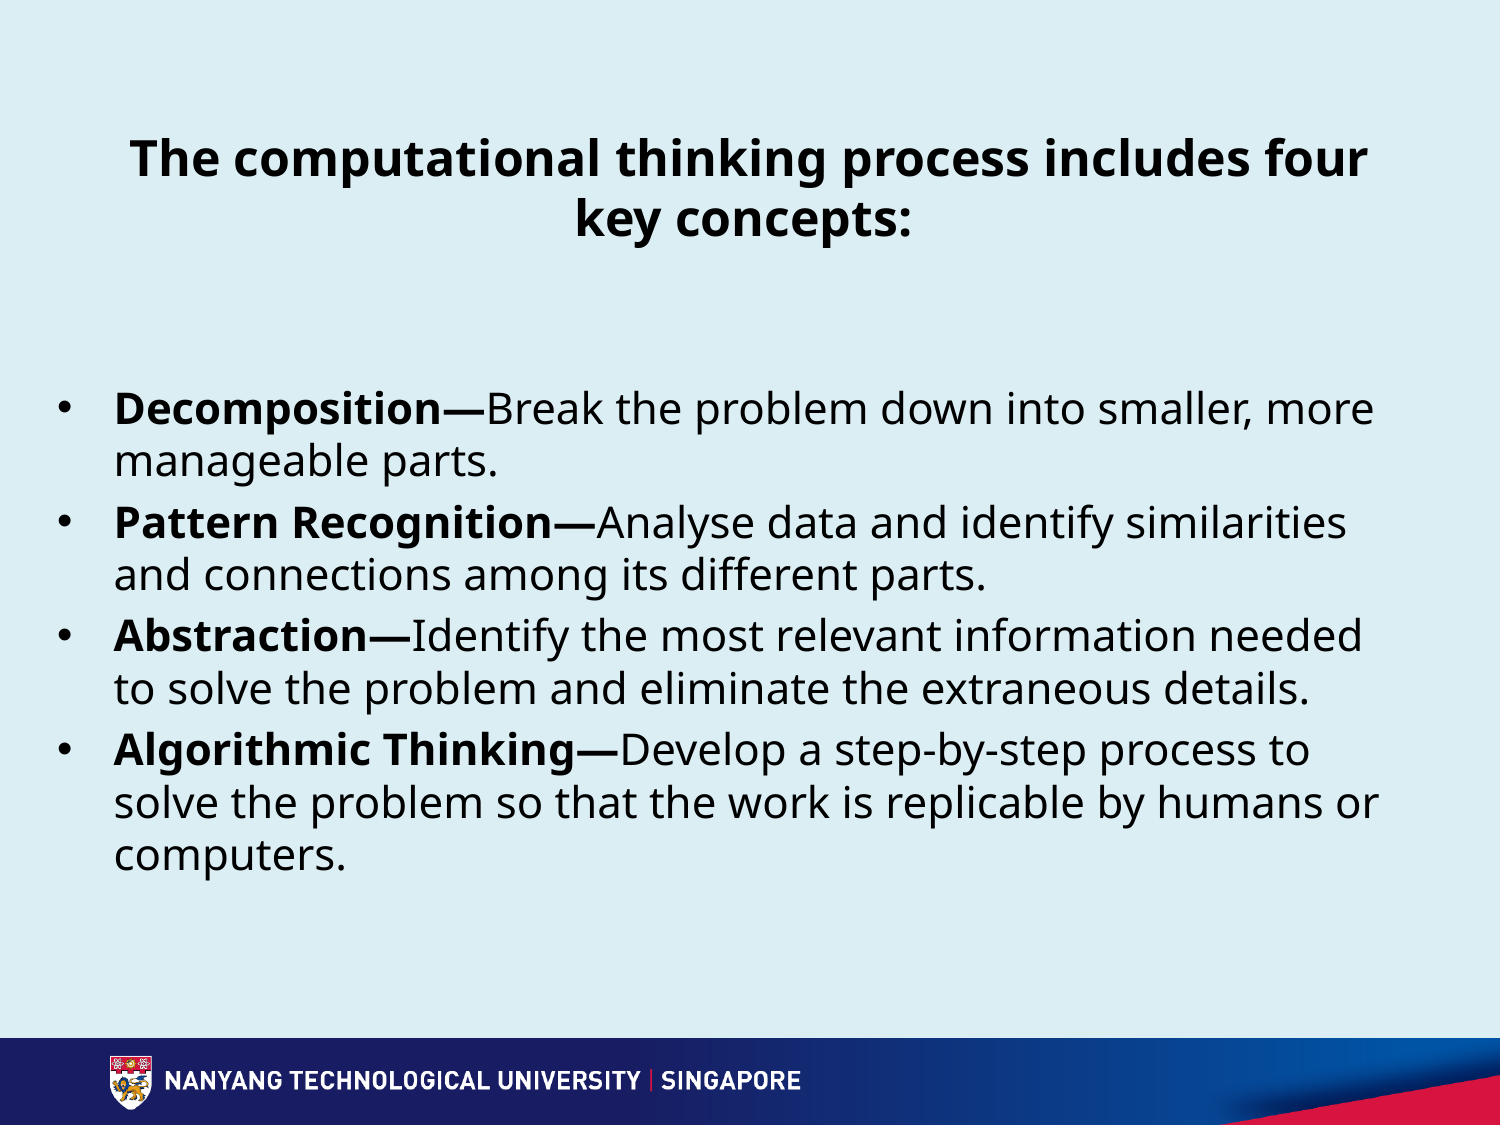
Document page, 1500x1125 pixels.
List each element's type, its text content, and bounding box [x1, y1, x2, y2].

title The computational thinking process includes four key concepts: [75, 92, 1425, 280]
list Decomposition—Break the problem down into smaller, more manageable parts. Pattern Recognition—Analyse data and identify similarities and connections among its different parts. Abstraction—Identify the most relevant information needed to solve the problem and eliminate the extraneous details. Algorithmic Thinking—Develop a step-by-step process to solve the problem so that the work is replicable by humans or computers. [42, 373, 1425, 893]
picture [0, 1038, 1500, 1125]
